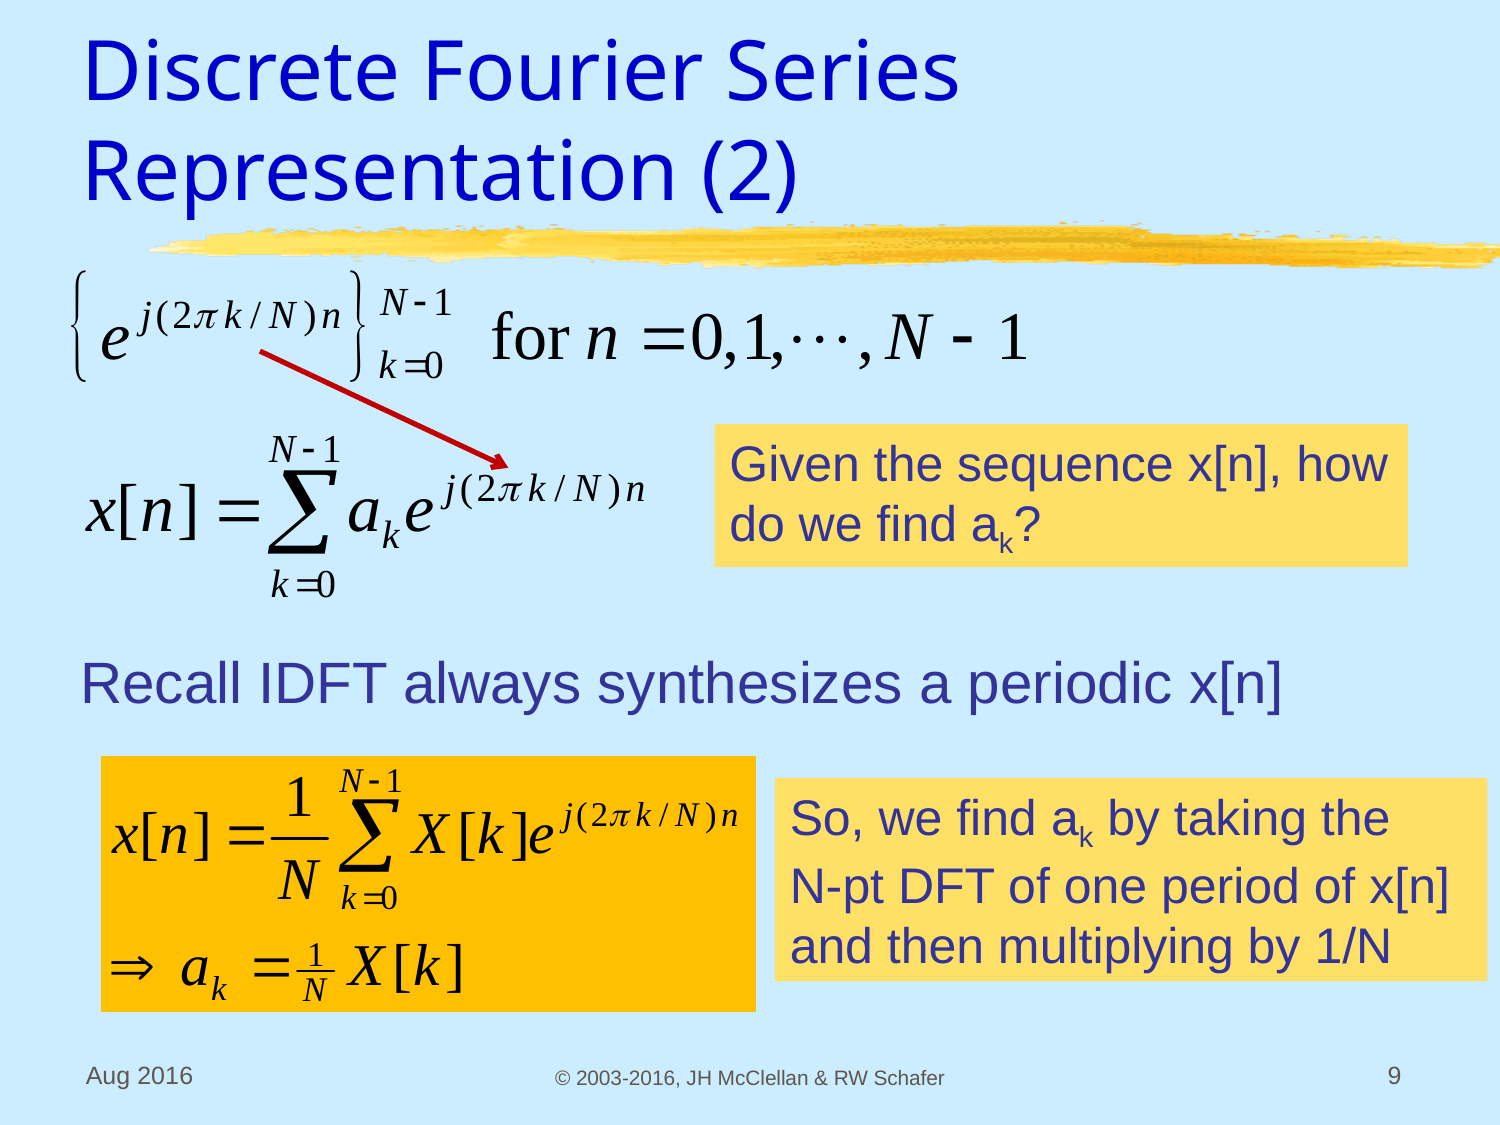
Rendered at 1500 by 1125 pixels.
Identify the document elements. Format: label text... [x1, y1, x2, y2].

text_box Given the sequence x[n], how do we find ak? [714, 424, 1409, 568]
text_box So, we find ak by taking the N-pt DFT of one period of x[n] and then multiplying by 1/N [774, 778, 1488, 982]
picture [150, 215, 1500, 279]
text_box Recall IDFT always synthesizes a periodic x[n] [65, 637, 1440, 723]
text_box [100, 755, 757, 1013]
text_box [60, 267, 1040, 405]
footer © 2003-2016, JH McClellan & RW Schafer [512, 1021, 988, 1098]
title Discrete Fourier Series Representation (2) [66, 37, 1342, 226]
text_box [259, 350, 509, 469]
slide_number 9 [1103, 1021, 1417, 1098]
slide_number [70, 1021, 384, 1098]
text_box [72, 418, 664, 612]
